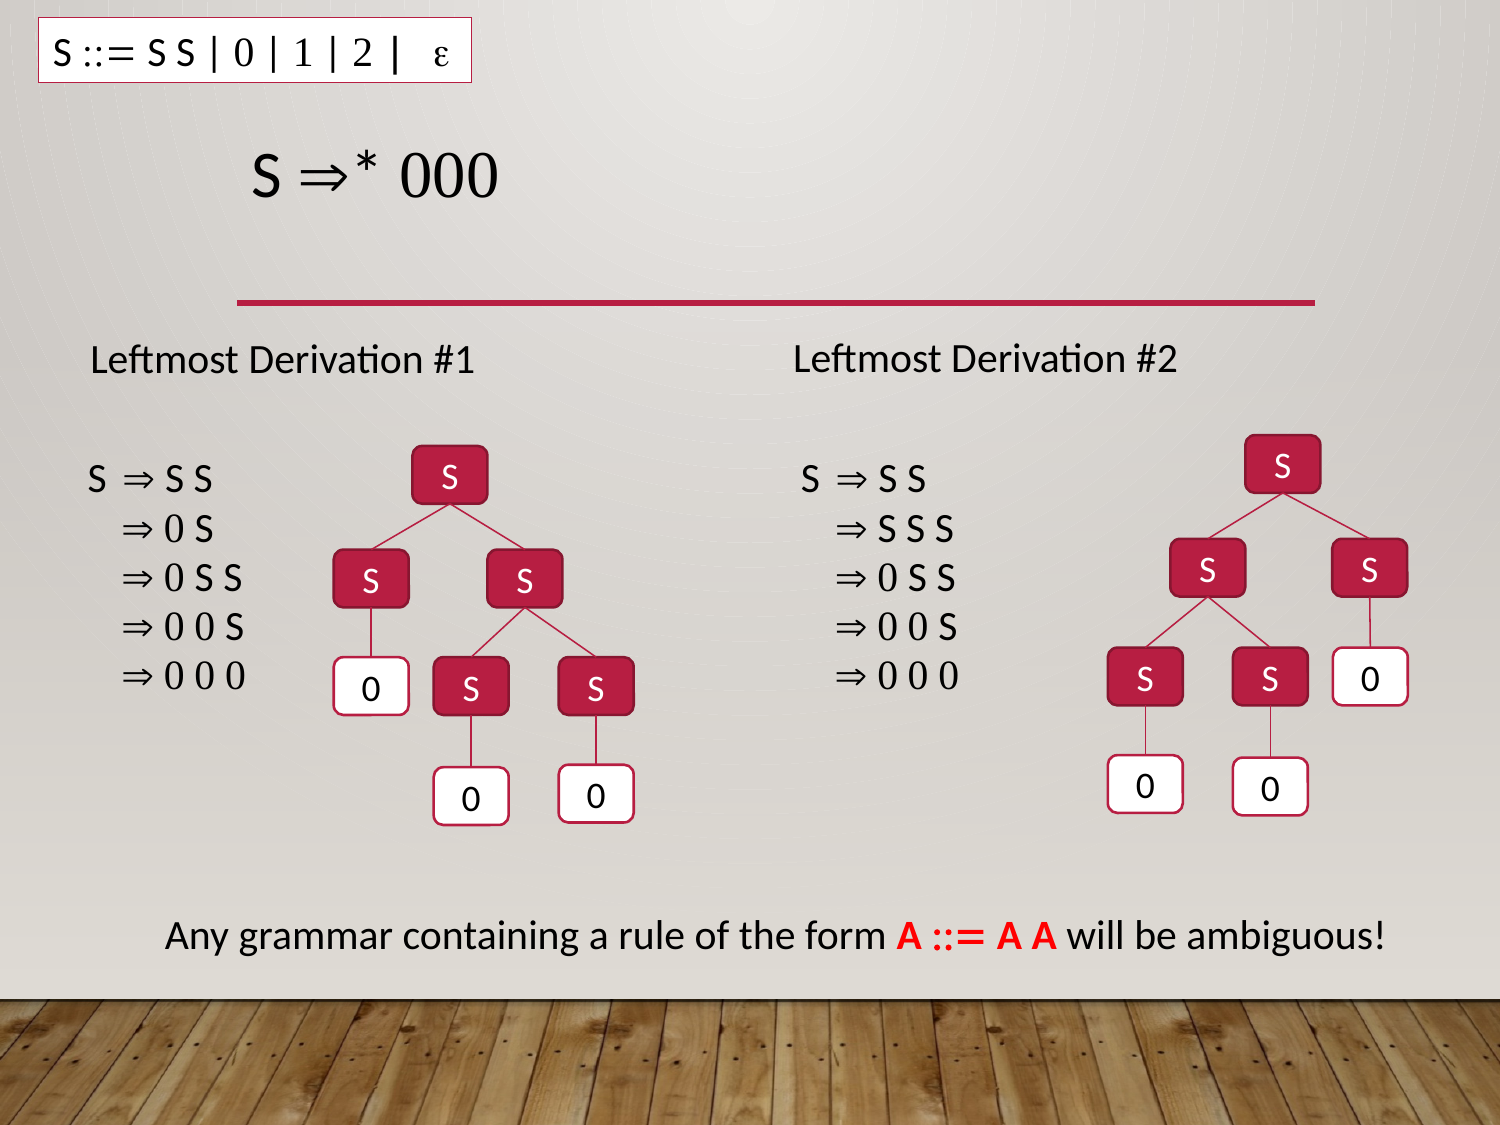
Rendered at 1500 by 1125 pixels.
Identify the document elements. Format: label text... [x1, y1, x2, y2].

text_box   S [106, 492, 229, 542]
text_box S [1244, 433, 1322, 492]
text_box S [1169, 537, 1247, 596]
text_box   S S [819, 542, 971, 591]
text_box 0 [1331, 646, 1410, 707]
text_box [470, 607, 524, 658]
text_box S [557, 655, 636, 717]
text_box S [332, 548, 411, 609]
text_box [1282, 492, 1370, 540]
text_box Leftmost Derivation #2 [778, 323, 1194, 389]
text_box  S S S [819, 492, 970, 542]
text_box     [819, 640, 975, 706]
text_box S [1231, 646, 1310, 707]
text_box S [1330, 537, 1409, 598]
title S *  [236, 131, 1315, 305]
text_box     [106, 640, 261, 706]
text_box 0 [332, 655, 411, 717]
text_box 0 [1231, 756, 1310, 817]
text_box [524, 607, 597, 658]
text_box  S S [122, 443, 228, 492]
text_box S [486, 548, 564, 607]
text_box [1207, 596, 1271, 648]
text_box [1207, 492, 1282, 540]
text_box S [72, 443, 122, 509]
text_box    S [819, 591, 973, 640]
text_box S [786, 443, 835, 509]
text_box Any grammar containing a rule of the form A  A A will be ambiguous! [150, 900, 1402, 965]
text_box S [411, 444, 489, 503]
text_box S [432, 655, 510, 717]
text_box Leftmost Derivation #1 [75, 324, 491, 390]
picture [0, 999, 1500, 1125]
text_box 0 [557, 763, 636, 824]
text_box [1145, 596, 1207, 648]
text_box 0 [432, 765, 510, 827]
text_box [370, 503, 449, 550]
text_box S  S S |  |  |  |  [38, 17, 472, 83]
text_box S [1106, 646, 1185, 707]
text_box 0 [1106, 753, 1185, 815]
text_box   S S [106, 542, 258, 591]
text_box    S [106, 591, 260, 640]
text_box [449, 503, 526, 550]
text_box  S S [835, 443, 942, 492]
